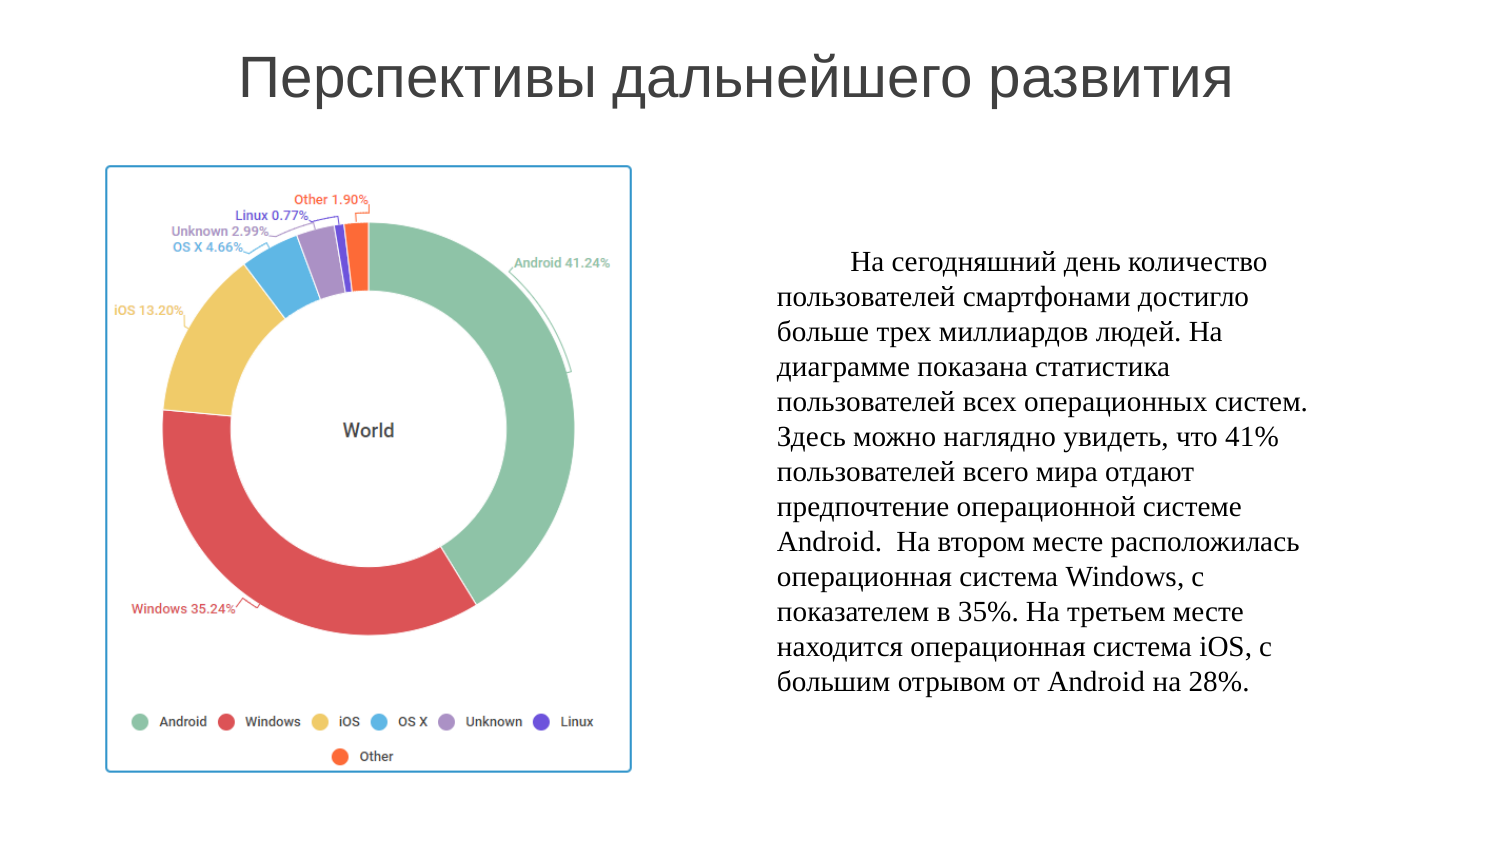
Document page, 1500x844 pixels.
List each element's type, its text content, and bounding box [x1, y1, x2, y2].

picture [100, 161, 635, 778]
text_box Перспективы дальнейшего развития [224, 32, 1276, 117]
text_box На сегодняшний день количество пользователей смартфонами достигло больше трех миллиардов людей. На диаграмме показана статистика пользователей всех операционных систем. Здесь можно наглядно увидеть, что 41% пользователей всего мира отдают предпочтение операционной системе Android. На втором месте расположилась операционная система Windows, с показателем в 35%. На третьем месте находится операционная система iOS, с большим отрывом от Android на 28%. [761, 234, 1353, 705]
